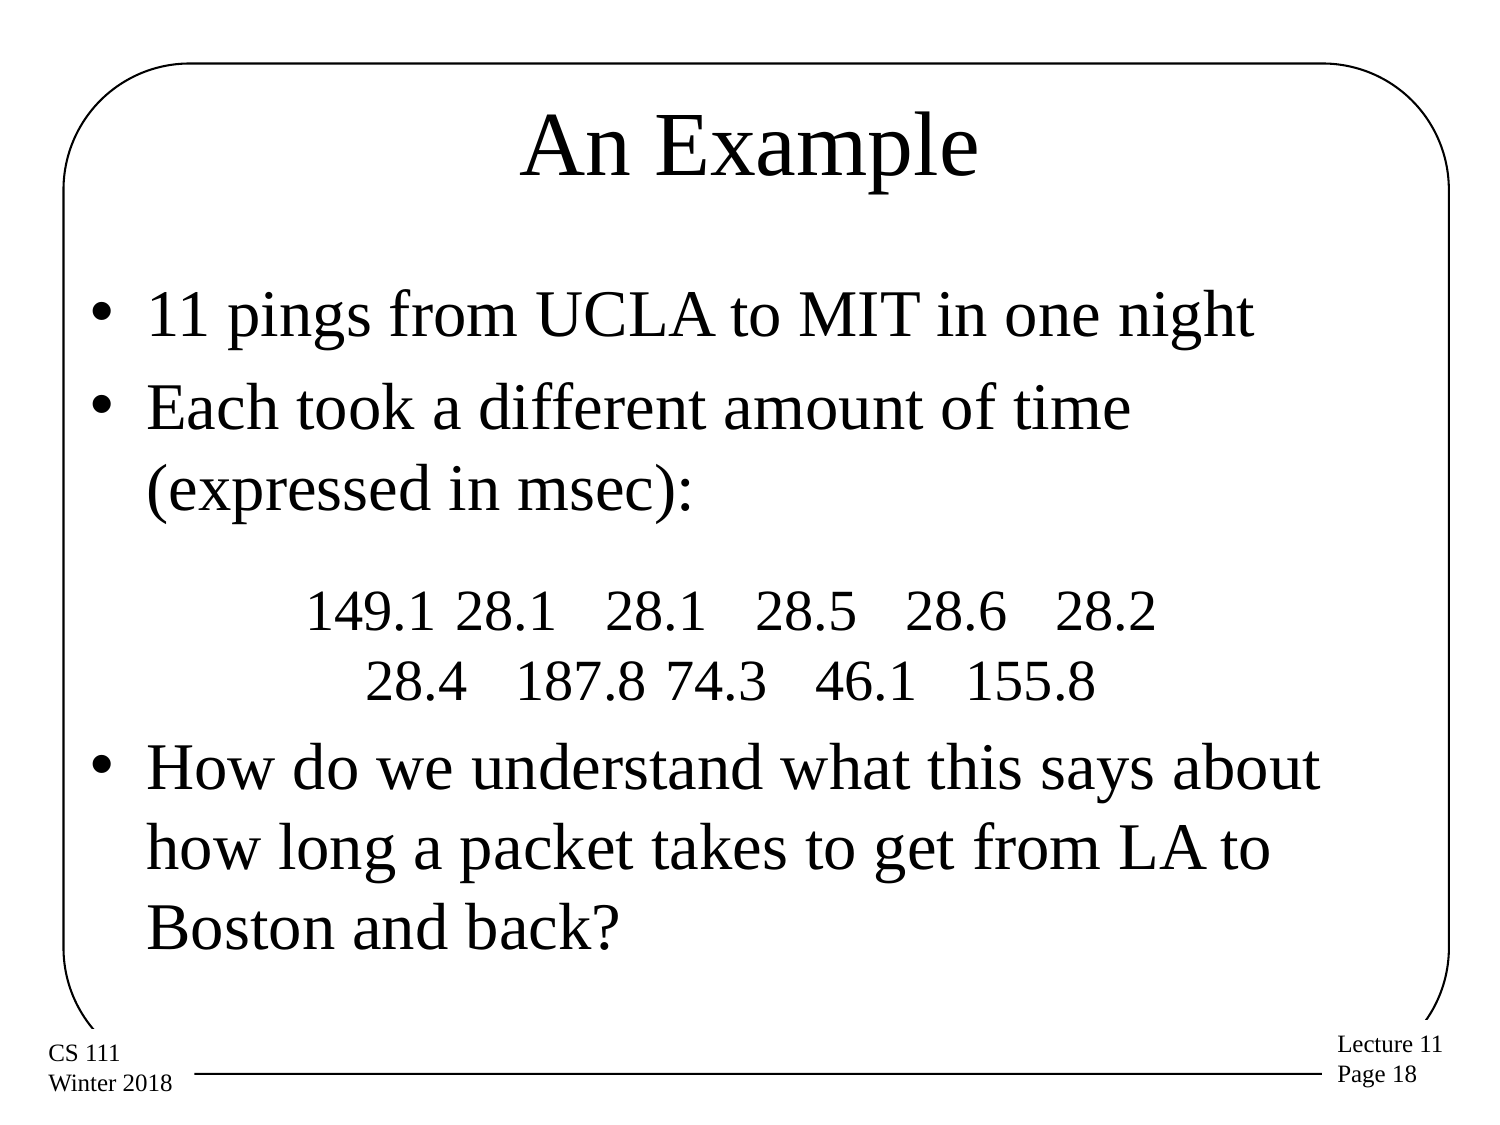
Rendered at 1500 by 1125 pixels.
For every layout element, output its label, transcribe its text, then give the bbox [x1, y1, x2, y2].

title An Example [74, 44, 1426, 233]
list 11 pings from UCLA to MIT in one night Each took a different amount of time (expressed in msec): How do we understand what this says about how long a packet takes to get from LA to Boston and back? [74, 262, 1426, 1006]
text_box 149.1 28.1 28.1 28.5 28.6 28.2 28.4 187.8 74.3 46.1 155.8 [202, 564, 1261, 720]
